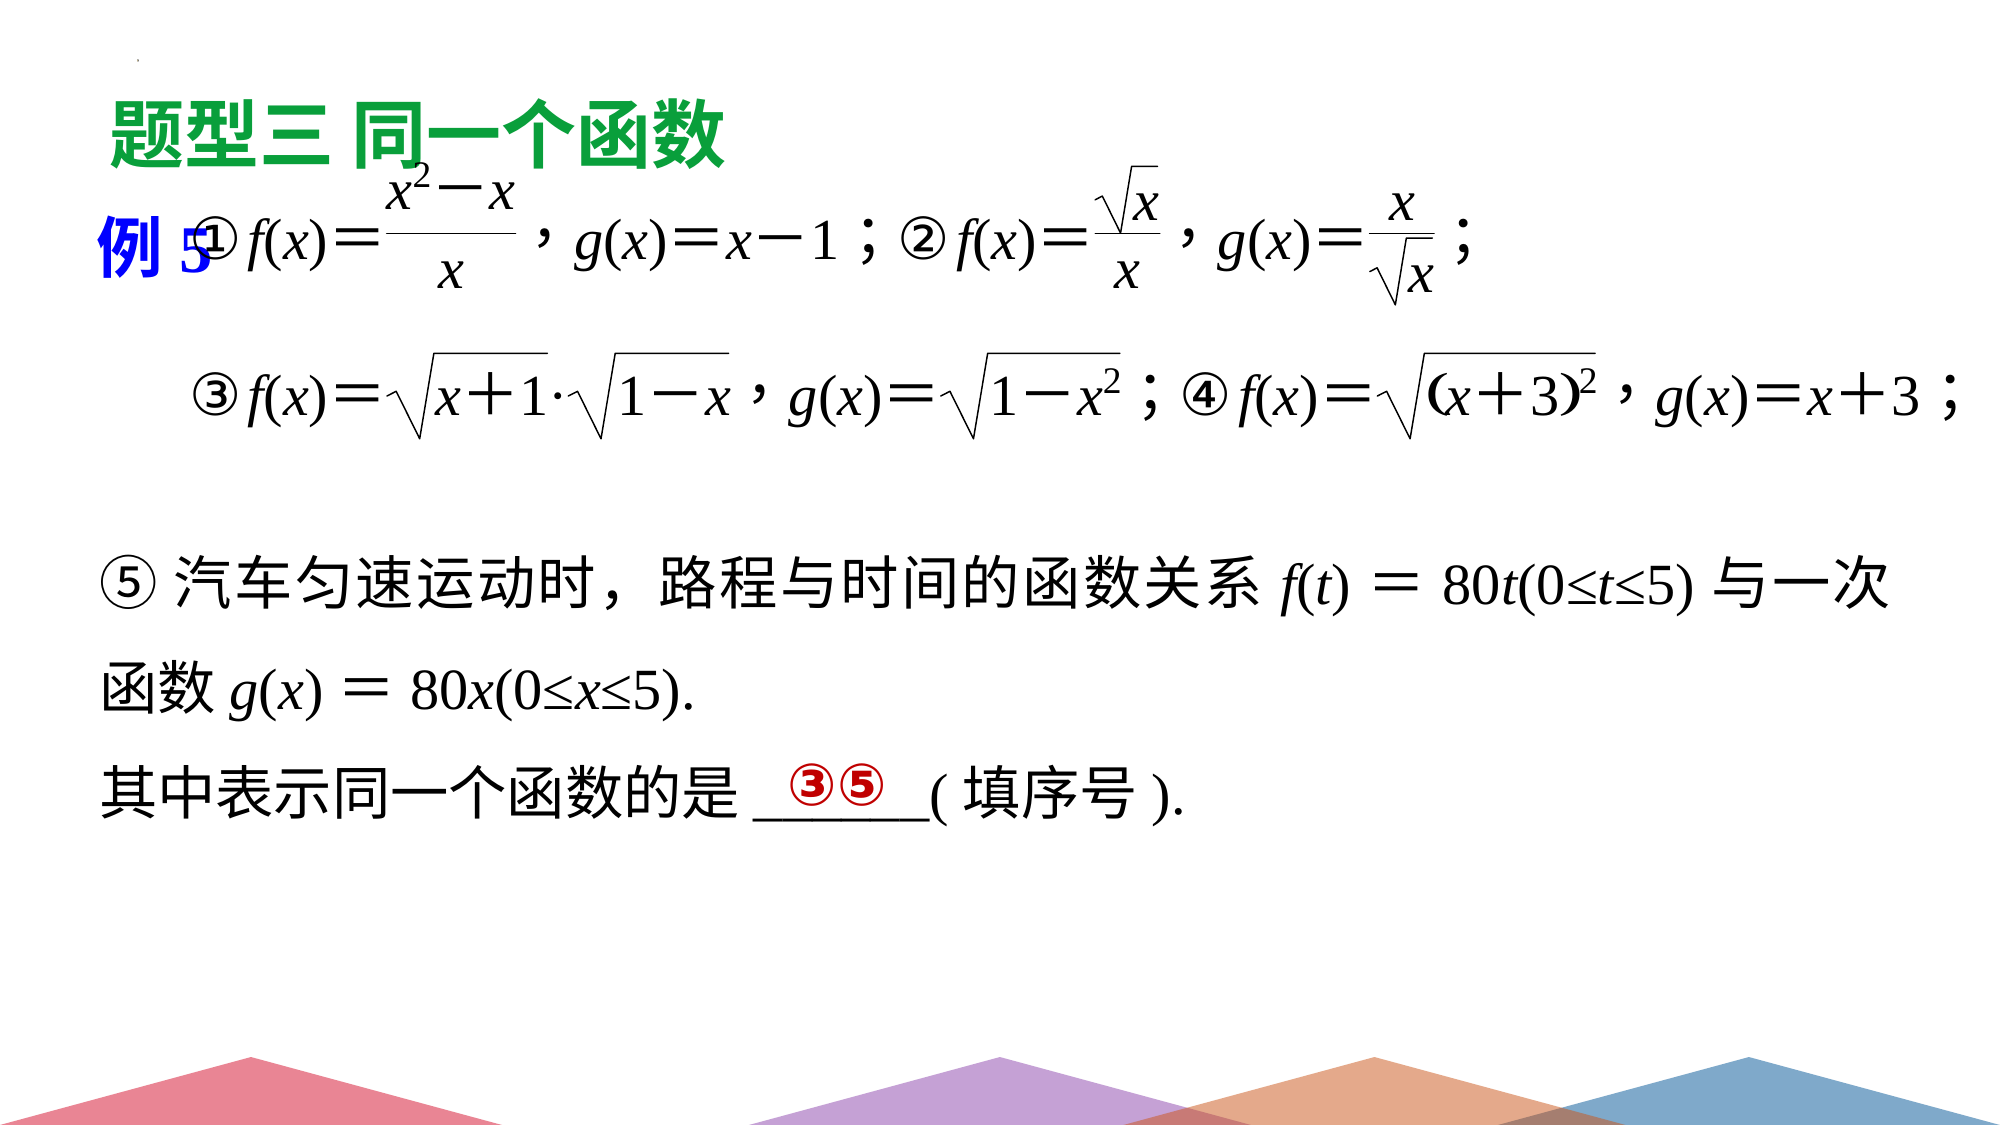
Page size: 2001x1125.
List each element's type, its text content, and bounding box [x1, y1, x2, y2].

text_box 例5 [81, 198, 189, 293]
text_box [0, 1057, 503, 1125]
text_box [1563, 1057, 2000, 1125]
text_box ⑤汽车匀速运动时，路程与时间的函数关系f(t)＝80t(0≤t≤5)与一次函数g(x)＝80x(0≤x≤5). 其中表示同一个函数的是______(填序号). [84, 503, 1906, 834]
text_box [748, 1057, 1186, 1125]
text_box [1123, 1057, 1626, 1125]
text_box 题型三 同一个函数 [94, 80, 1010, 185]
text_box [189, 148, 2000, 554]
text_box ③⑤ [773, 739, 902, 825]
